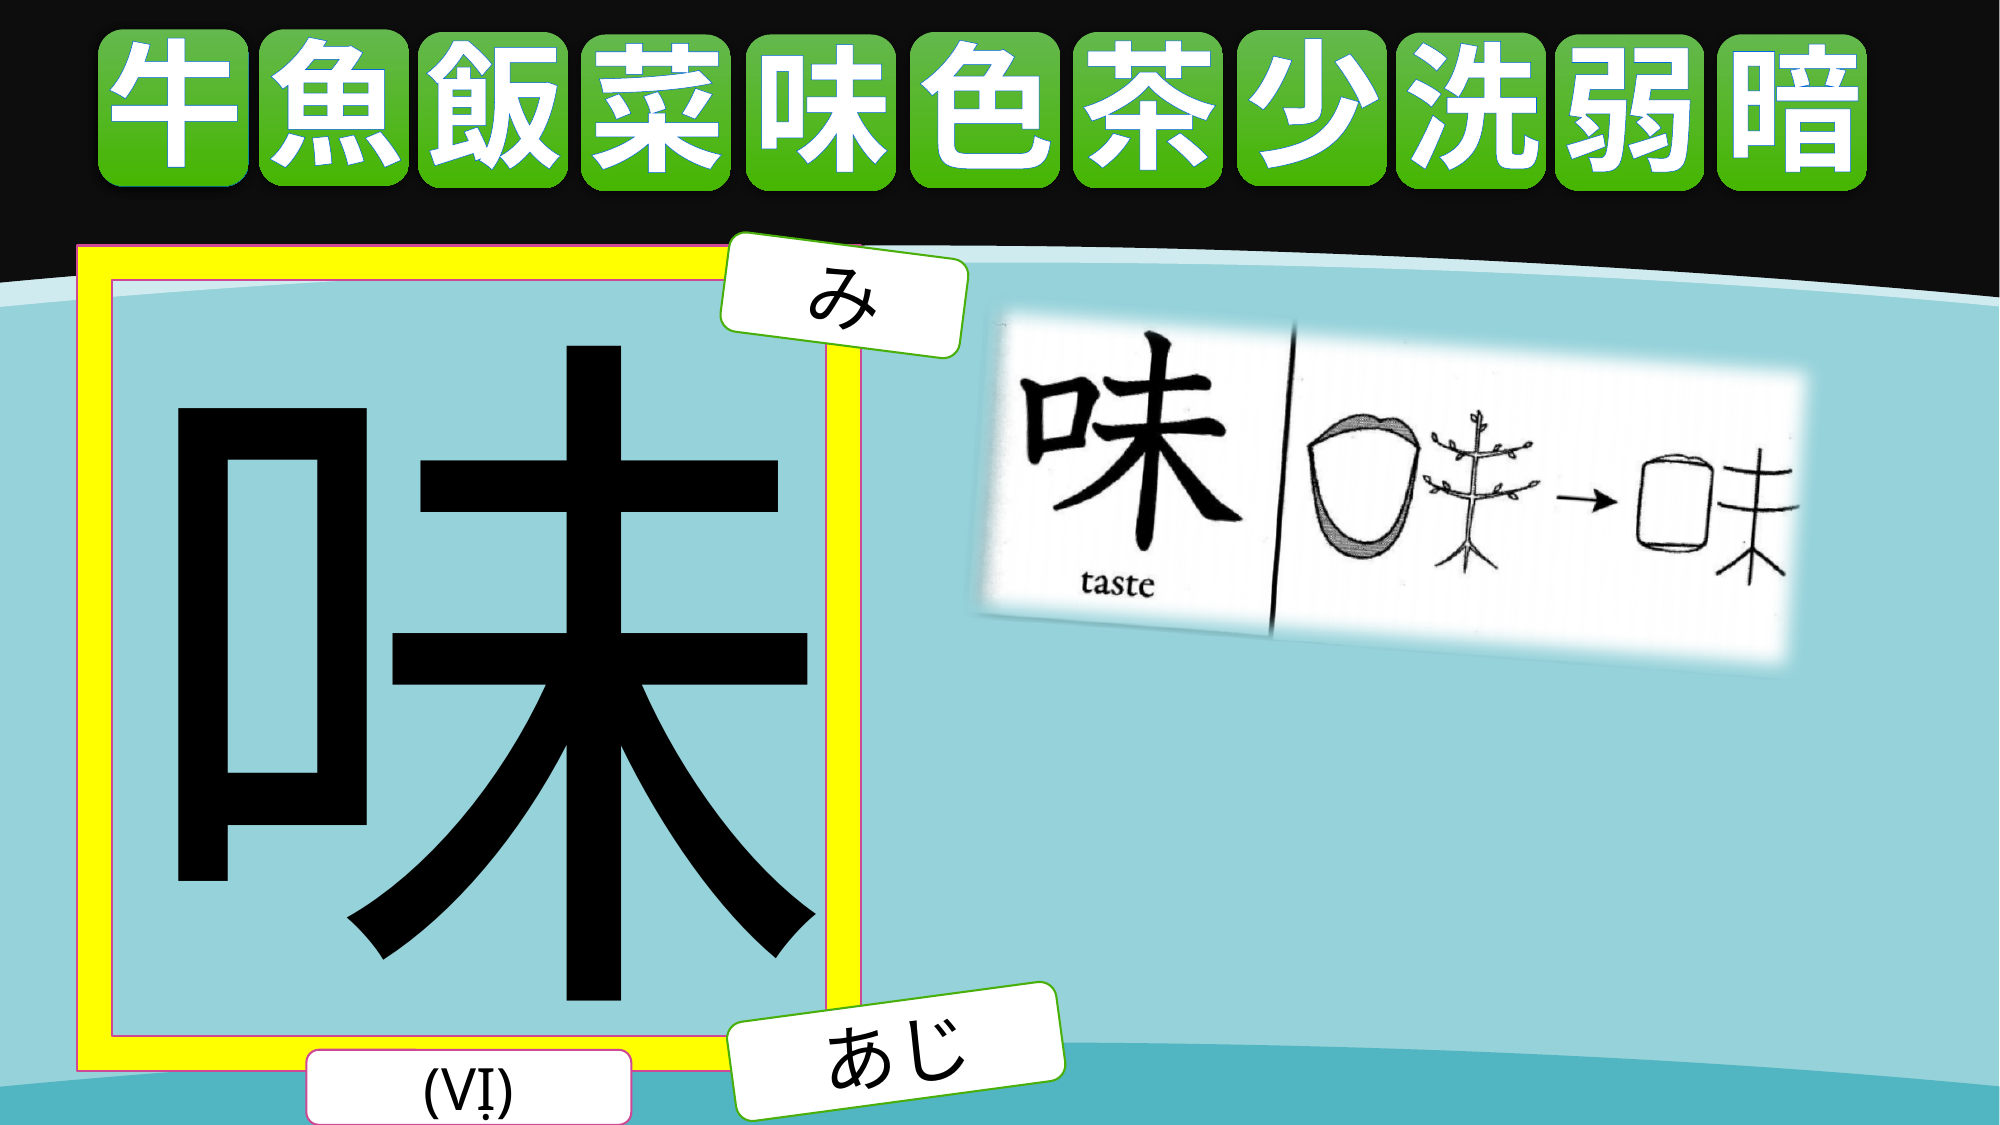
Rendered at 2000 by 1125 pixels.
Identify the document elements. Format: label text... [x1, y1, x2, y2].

text_box み [719, 231, 970, 360]
text_box 味 [825, 345, 862, 1009]
text_box 洗 [1395, 32, 1547, 189]
text_box 味 [745, 34, 896, 191]
picture [970, 322, 1815, 654]
text_box 色 [910, 31, 1061, 189]
text_box 味 [76, 244, 730, 1072]
text_box あじ [726, 980, 1067, 1122]
text_box 飯 [417, 31, 569, 189]
text_box 魚 [259, 29, 410, 186]
text_box 弱 [1554, 34, 1705, 191]
text_box 菜 [580, 34, 732, 191]
text_box (VỊ) [305, 1048, 633, 1125]
text_box 少 [1237, 29, 1388, 187]
text_box 茶 [1072, 31, 1224, 189]
text_box 牛 [98, 29, 249, 186]
text_box 暗 [1717, 34, 1868, 191]
